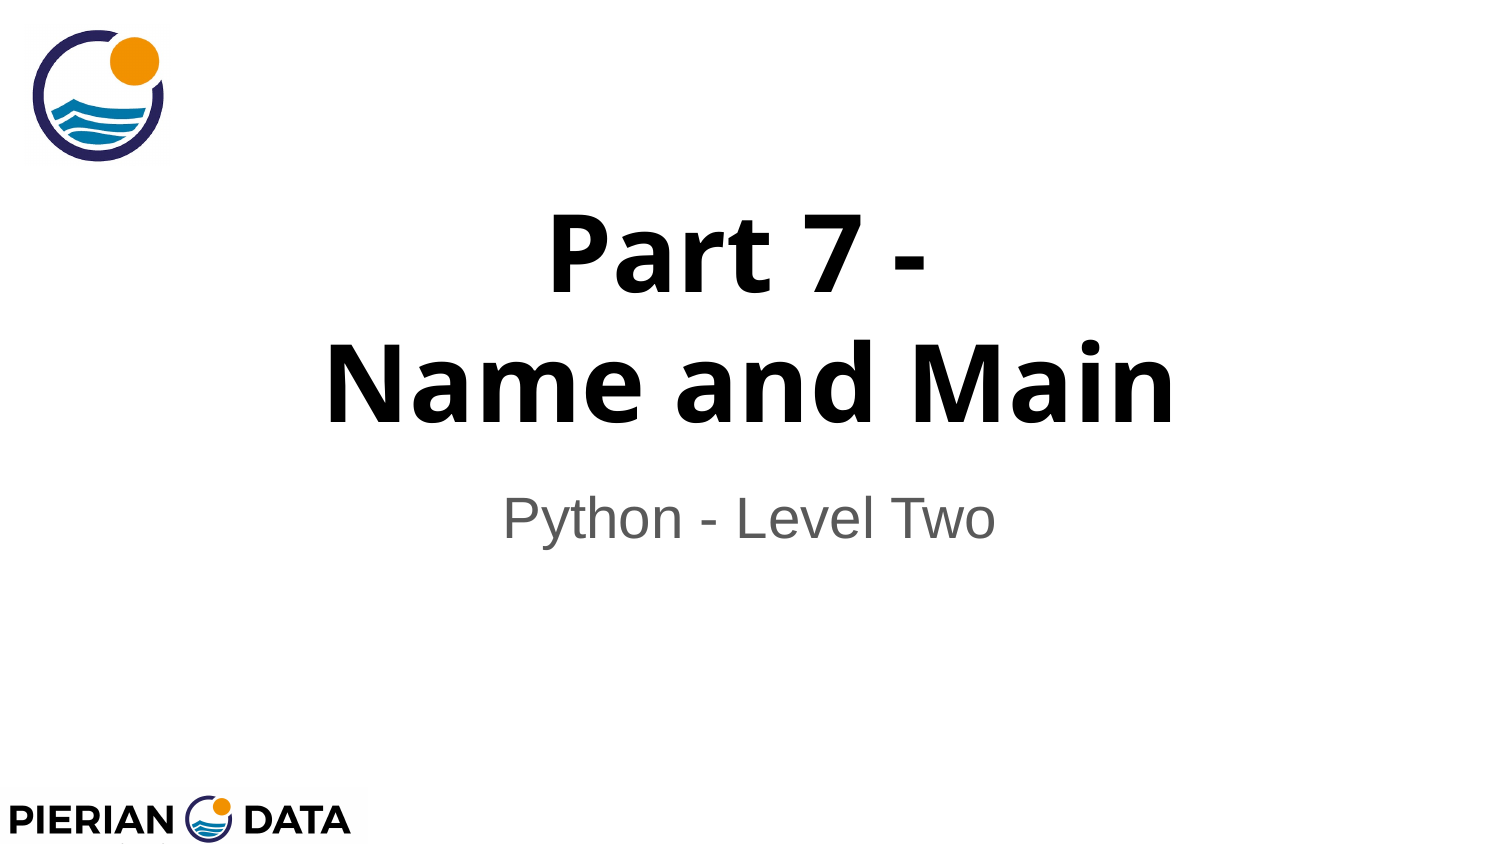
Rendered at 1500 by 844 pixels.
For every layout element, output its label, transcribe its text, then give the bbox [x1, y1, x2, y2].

subtitle Python - Level Two [51, 464, 1449, 595]
title Part 7 - Name and Main [51, 122, 1449, 459]
picture [0, 787, 368, 844]
picture [24, 24, 172, 167]
